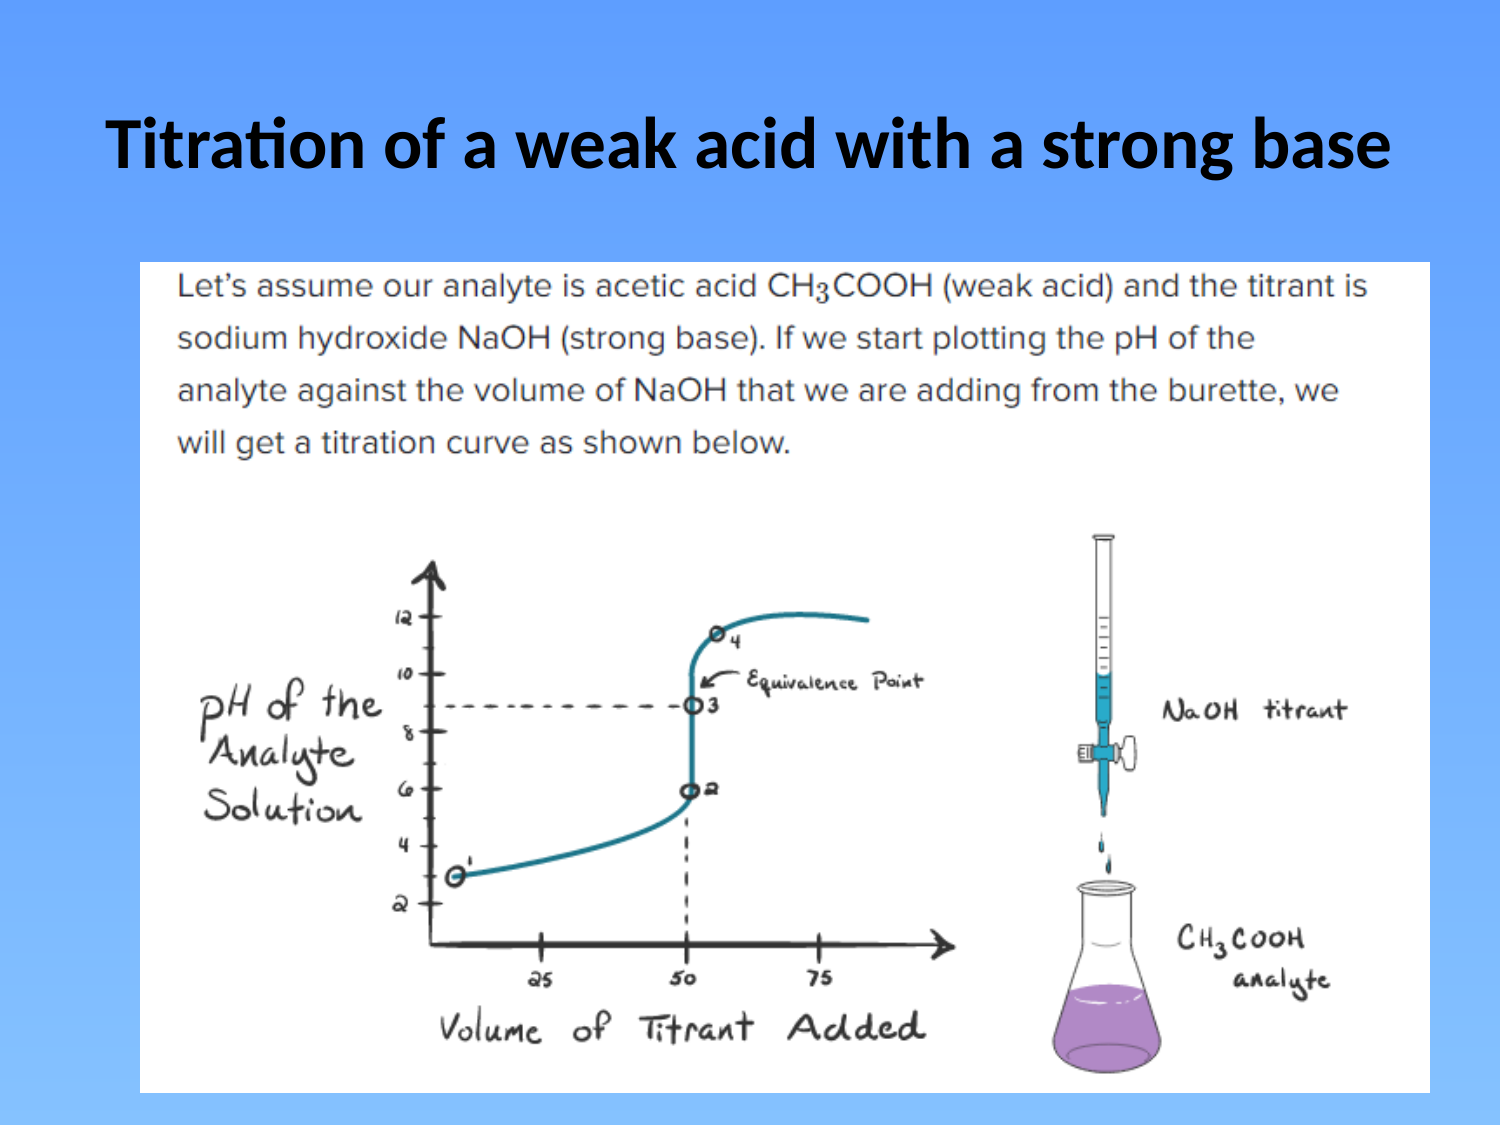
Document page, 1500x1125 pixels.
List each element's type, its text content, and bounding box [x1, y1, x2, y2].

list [140, 262, 1430, 1093]
title Titration of a weak acid with a strong base [75, 45, 1425, 233]
